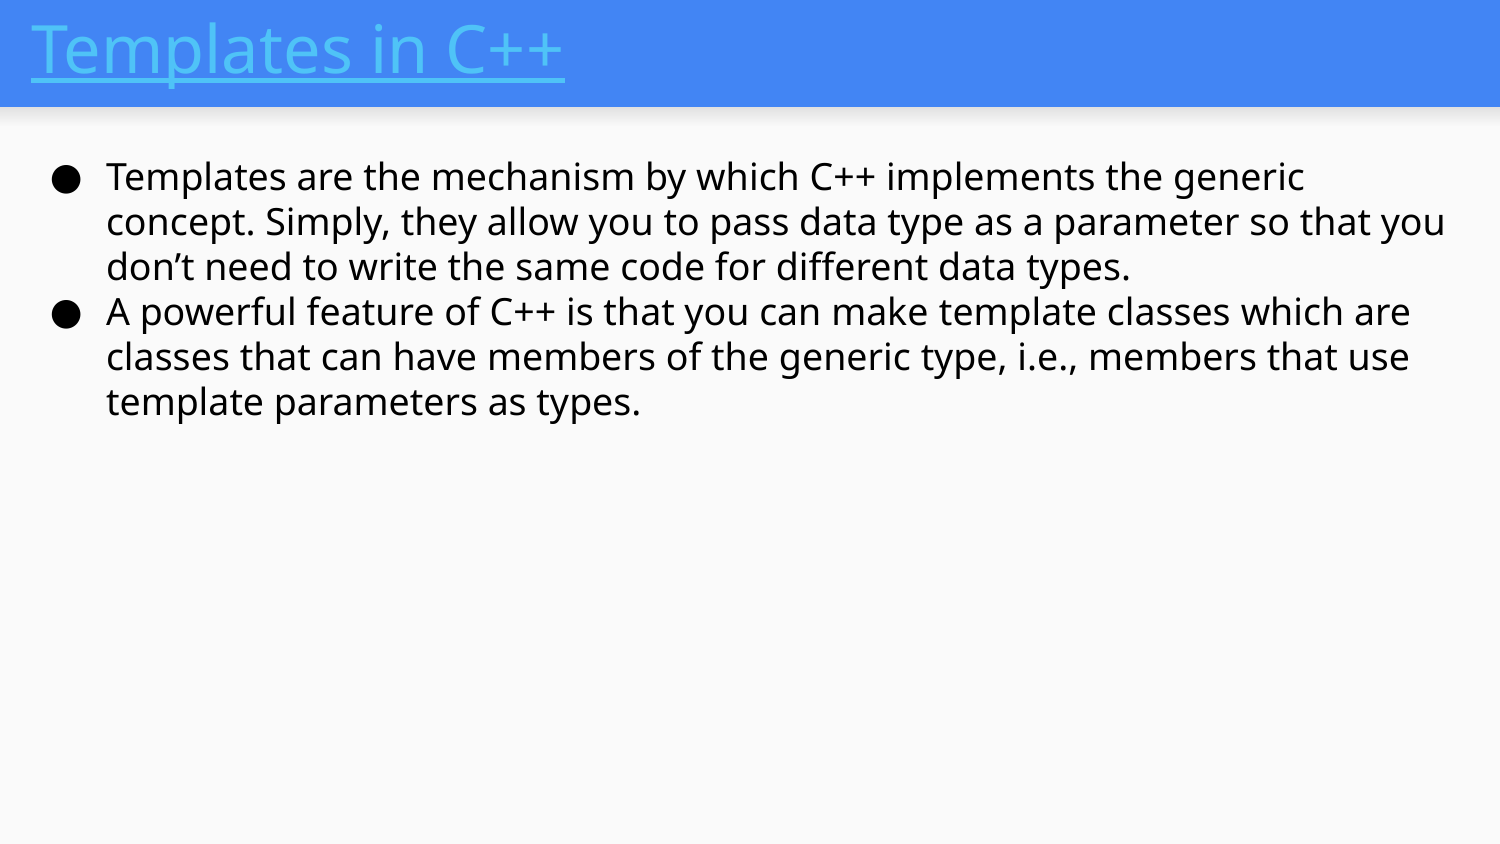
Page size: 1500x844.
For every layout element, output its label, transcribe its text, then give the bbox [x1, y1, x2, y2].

title Templates in C++ [16, 2, 1464, 102]
text_box Templates are the mechanism by which C++ implements the generic concept. Simply, they allow you to pass data type as a parameter so that you don’t need to write the same code for different data types. A powerful feature of C++ is that you can make ​template classes​ which are ​classes ​that can have ​members ​of the ​generic​ type, i.e., members that use template parameters as types. [16, 137, 1464, 787]
